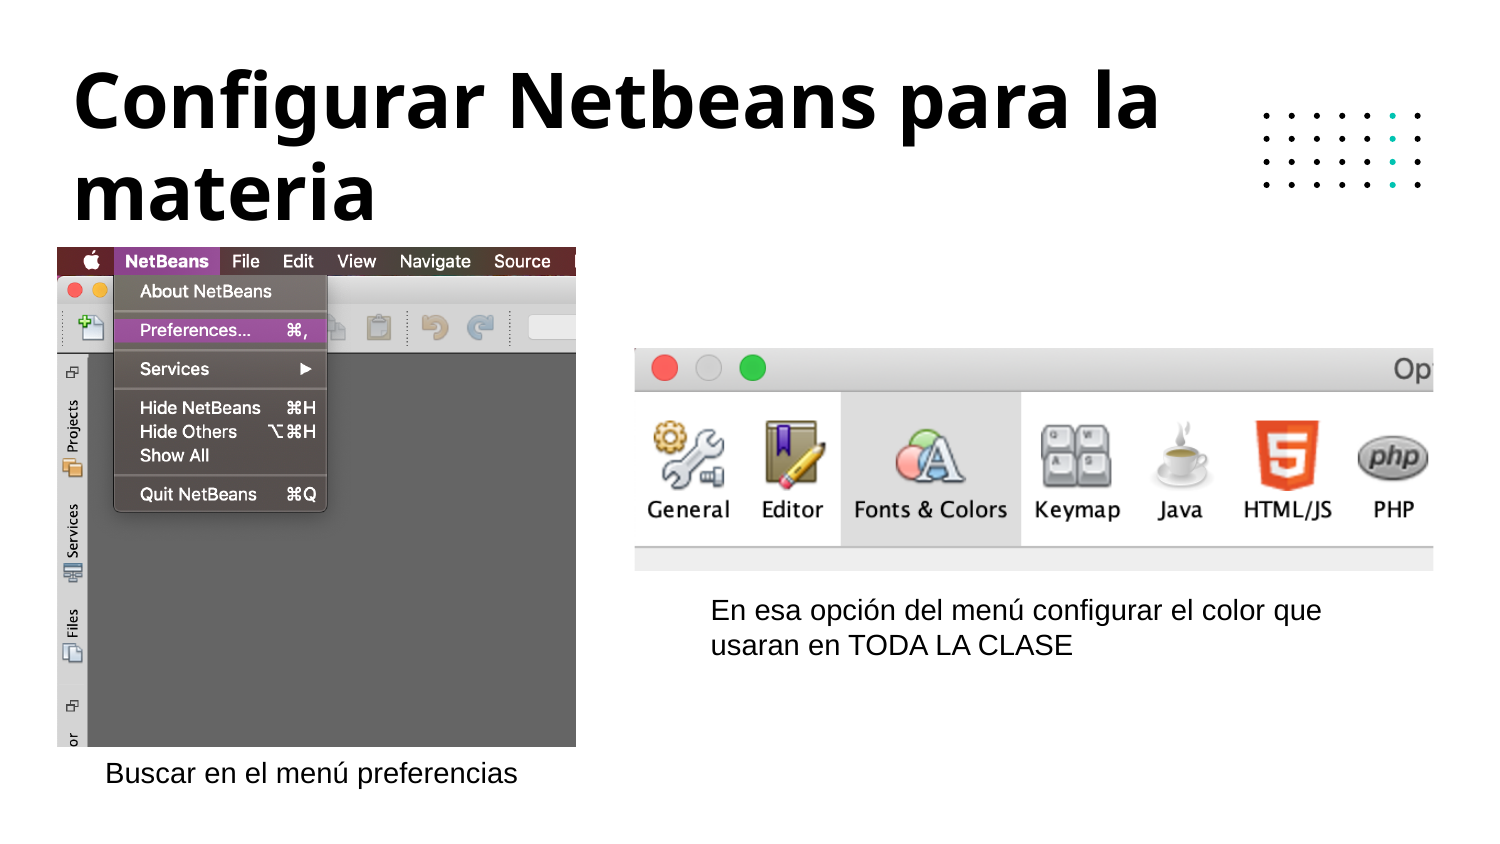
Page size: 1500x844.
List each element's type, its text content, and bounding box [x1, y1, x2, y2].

text_box En esa opción del menú configurar el color que usaran en TODA LA CLASE [695, 584, 1354, 669]
picture [56, 247, 576, 747]
title Configurar Netbeans para la materia [57, 36, 1213, 248]
picture [634, 348, 1434, 571]
text_box Buscar en el menú preferencias [90, 755, 542, 797]
